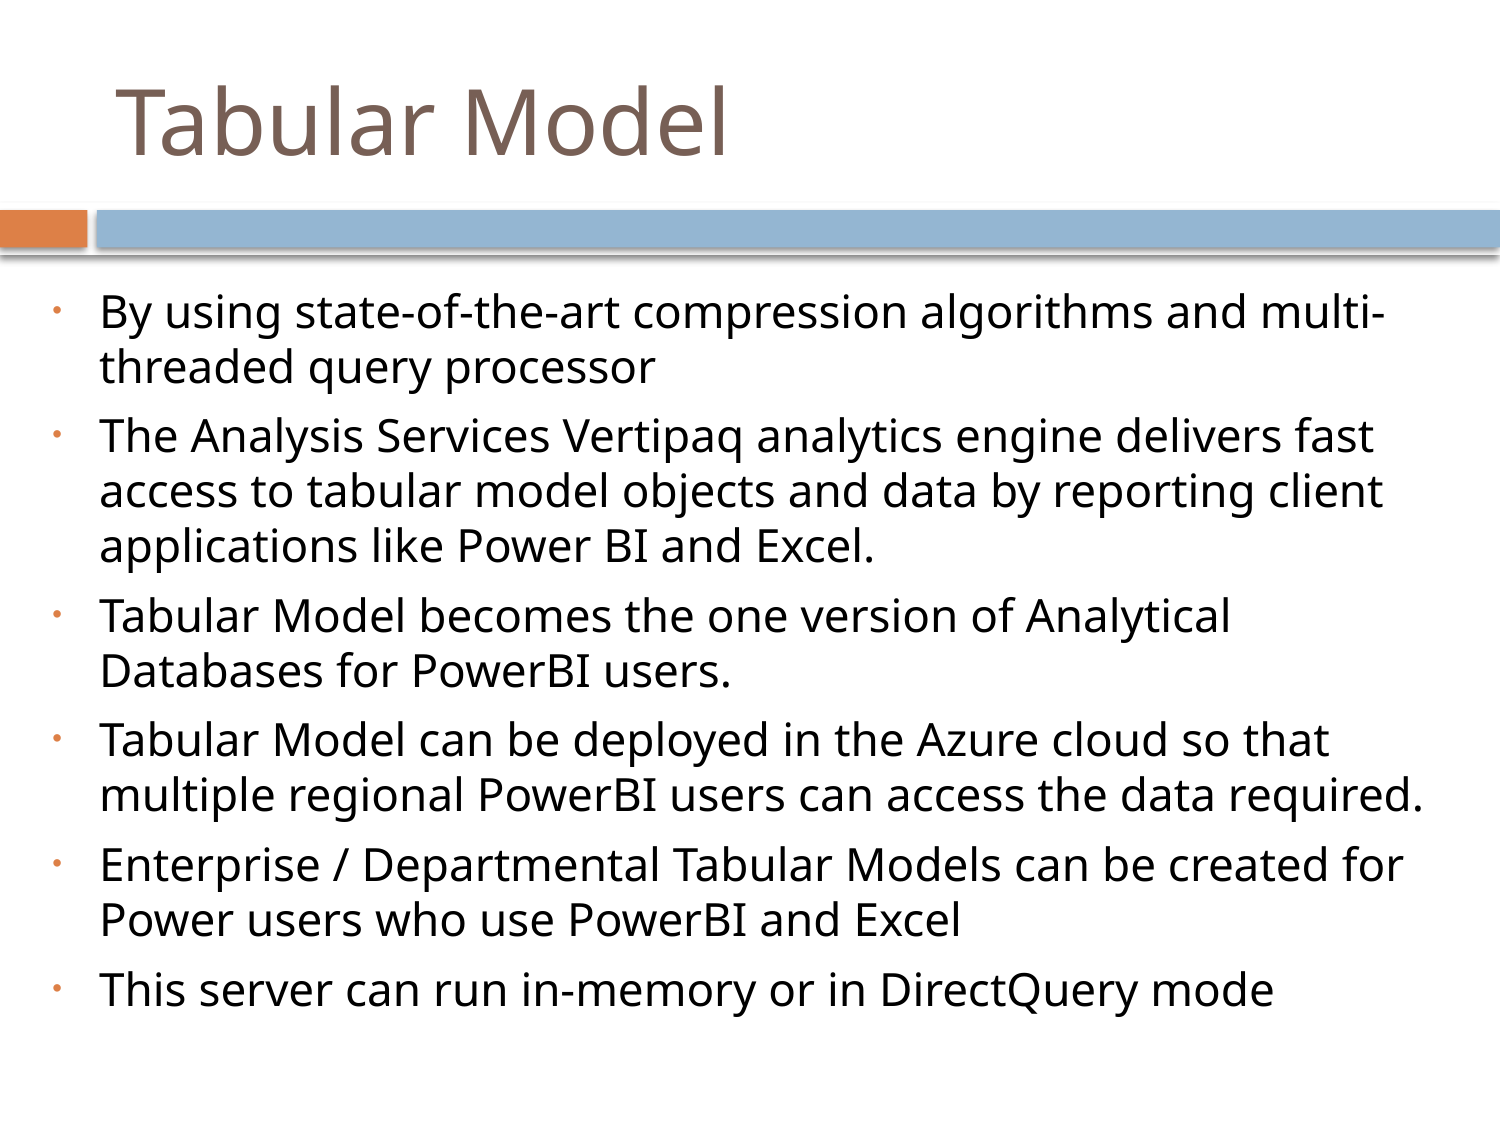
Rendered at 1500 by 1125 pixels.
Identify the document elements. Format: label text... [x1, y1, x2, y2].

title Tabular Model [100, 37, 1438, 200]
list By using state-of-the-art compression algorithms and multi-threaded query processor The Analysis Services Vertipaq analytics engine delivers fast access to tabular model objects and data by reporting client applications like Power BI and Excel. Tabular Model becomes the one version of Analytical Databases for PowerBI users. Tabular Model can be deployed in the Azure cloud so that multiple regional PowerBI users can access the data required. Enterprise / Departmental Tabular Models can be created for Power users who use PowerBI and Excel This server can run in-memory or in DirectQuery mode [37, 275, 1463, 1113]
